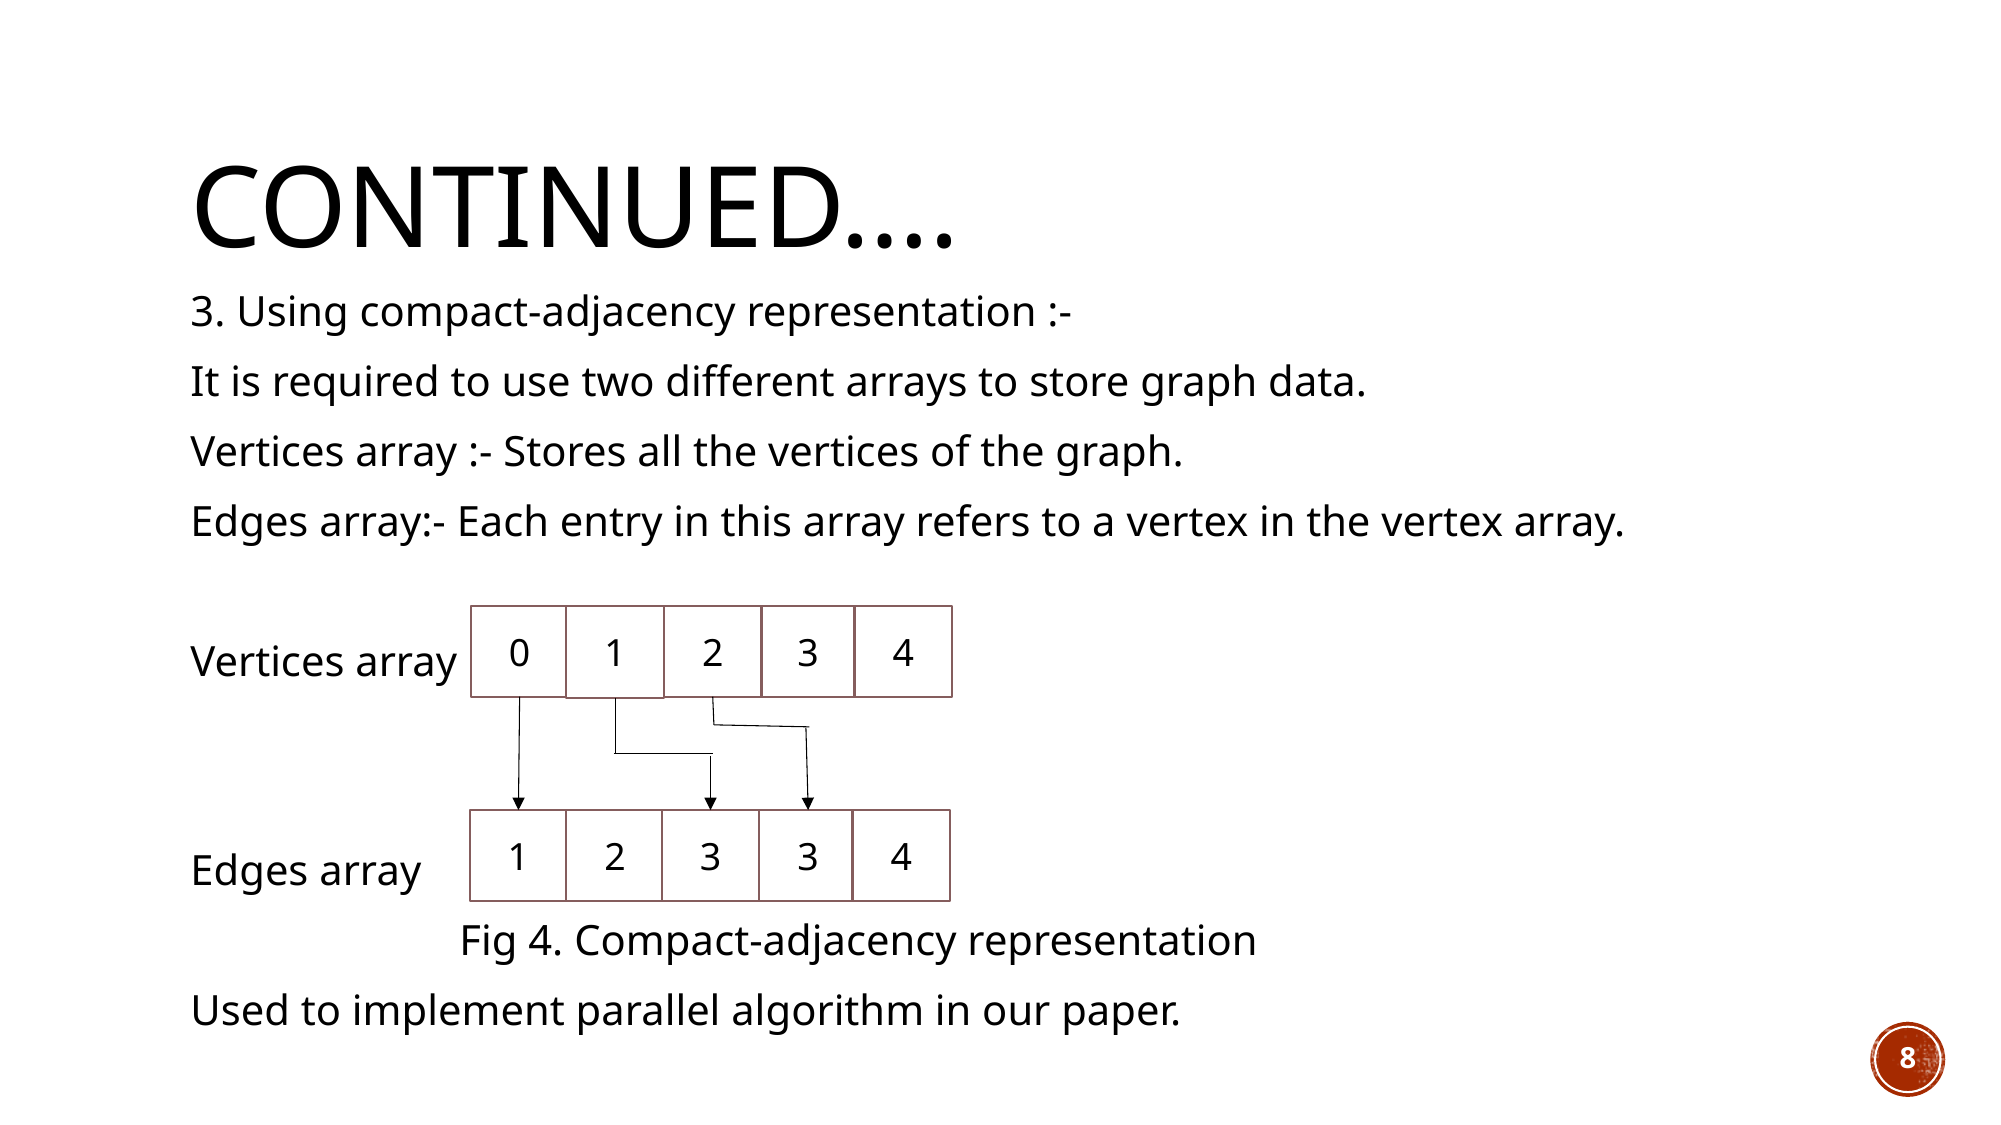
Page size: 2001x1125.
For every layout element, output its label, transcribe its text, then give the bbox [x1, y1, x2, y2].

text_box 0 [470, 605, 565, 698]
slide_number 8 [1855, 1028, 1961, 1089]
title Continued…. [175, 79, 1826, 282]
list 3. Using compact-adjacency representation :- It is required to use two different arrays to store graph data. Vertices array :- Stores all the vertices of the graph. Edges array:- Each entry in this array refers to a vertex in the vertex array. Vertices array Edges array Fig 4. Compact-adjacency representation Used to implement parallel algorithm in our paper. [175, 282, 1826, 1089]
text_box 3 [661, 809, 760, 902]
text_box 2 [565, 809, 661, 902]
text_box 4 [851, 809, 951, 902]
text_box 4 [853, 605, 953, 698]
text_box 1 [565, 605, 665, 699]
text_box 3 [763, 605, 853, 698]
text_box 2 [663, 605, 763, 698]
text_box 3 [760, 809, 851, 902]
text_box 1 [469, 809, 565, 902]
